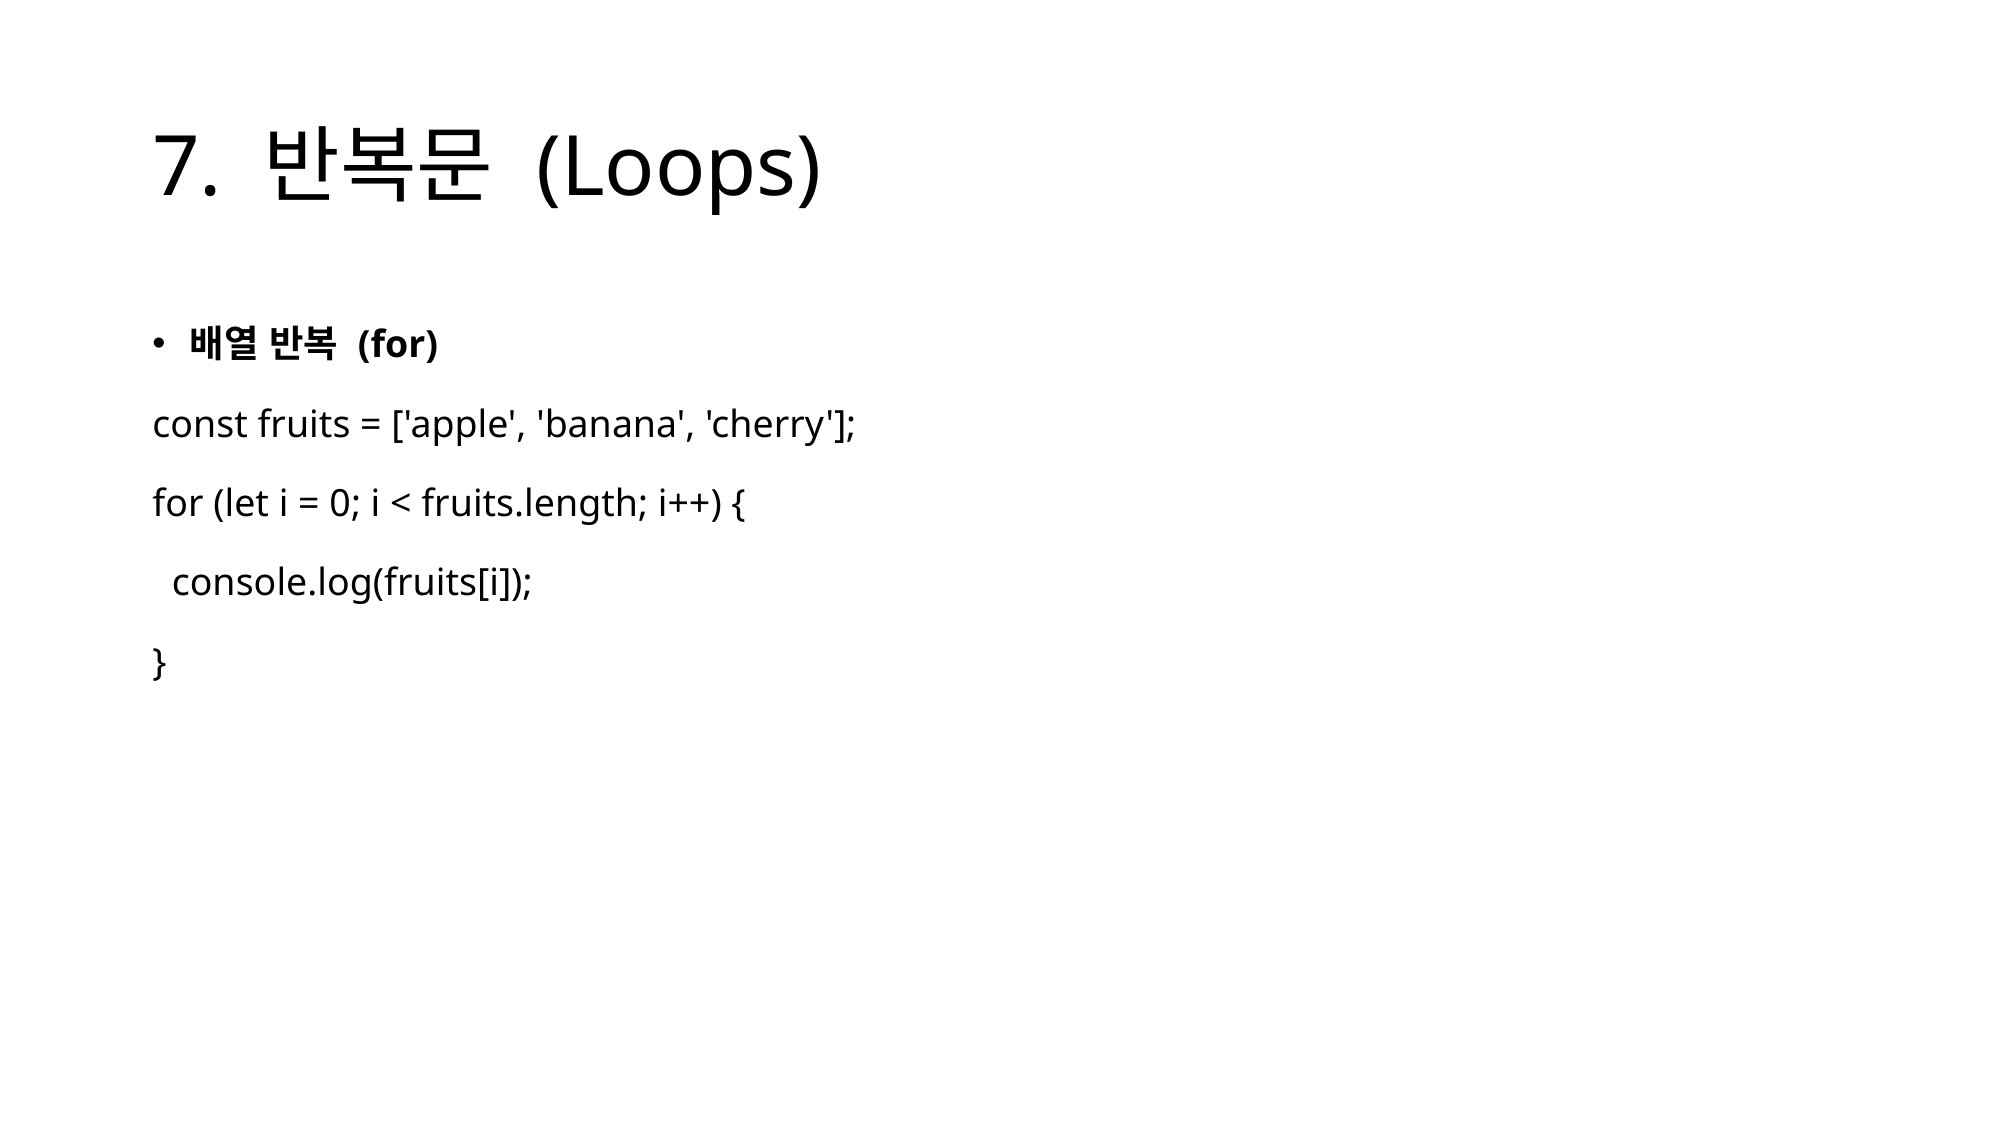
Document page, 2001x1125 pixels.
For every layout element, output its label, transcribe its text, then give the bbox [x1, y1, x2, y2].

list 배열 반복 (for) const fruits = ['apple', 'banana', 'cherry']; for (let i = 0; i < fruits.length; i++) { console.log(fruits[i]); } [137, 299, 1863, 1014]
title 7. 반복문 (Loops) [137, 59, 1863, 278]
